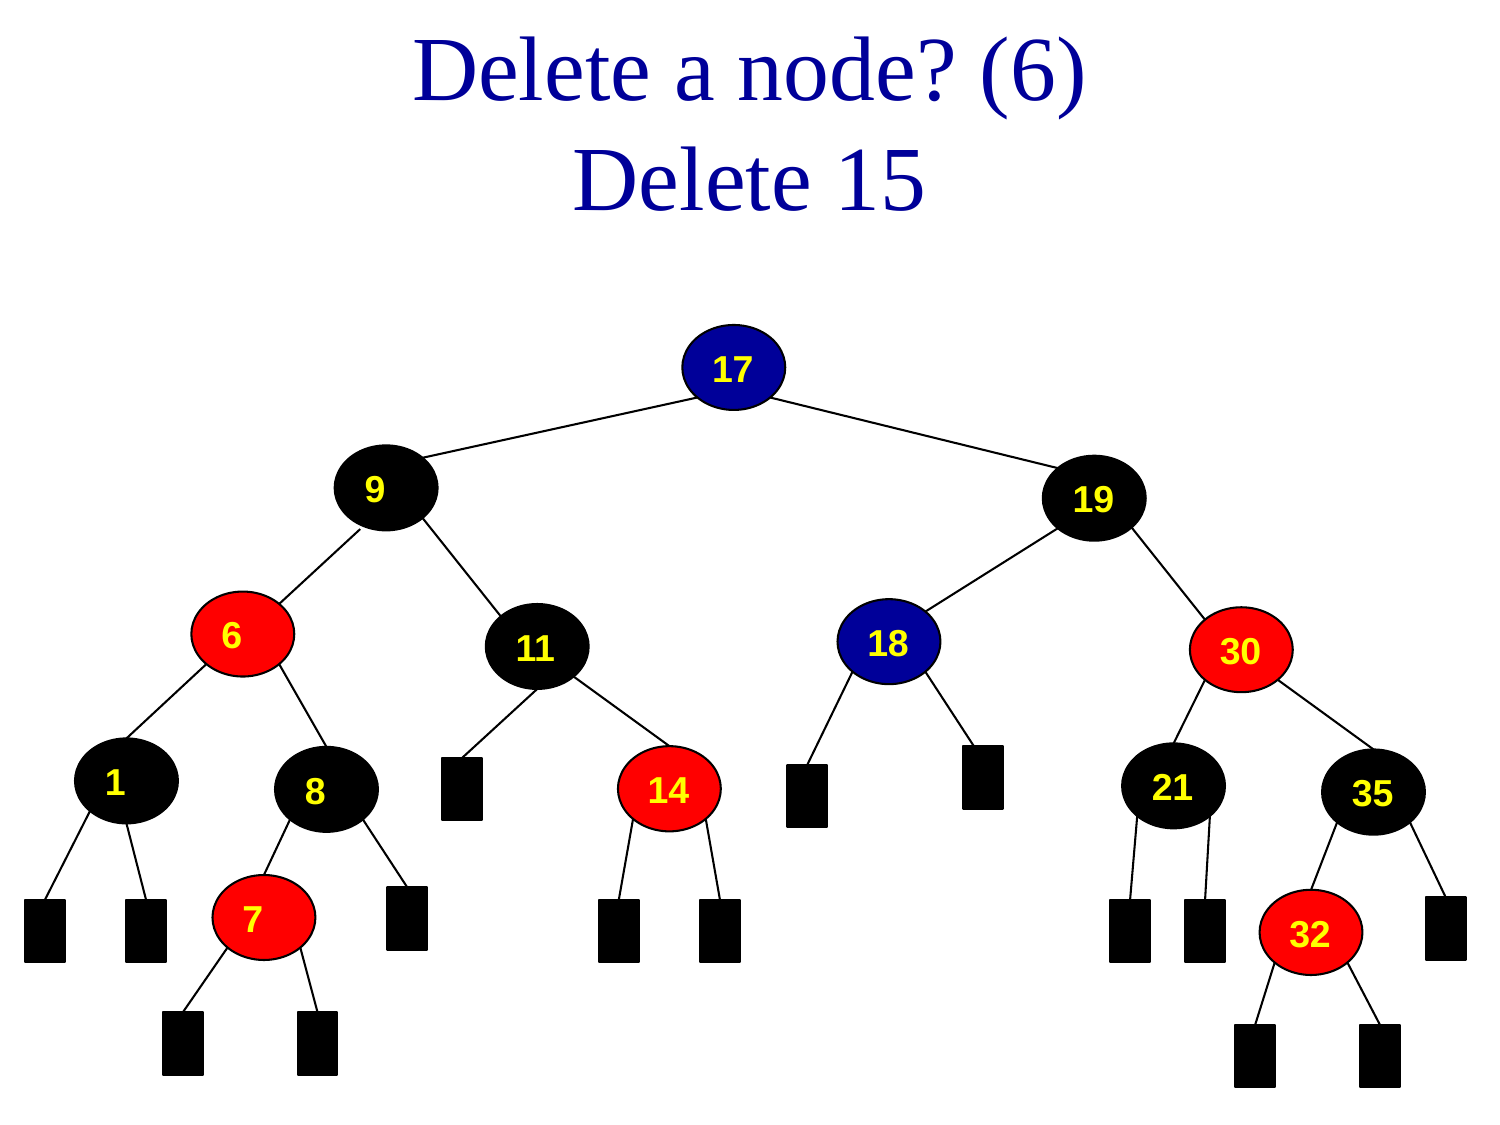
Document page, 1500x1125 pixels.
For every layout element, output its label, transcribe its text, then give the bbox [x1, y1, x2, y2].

text_box [1185, 899, 1225, 963]
text_box [1235, 1024, 1275, 1088]
text_box [598, 899, 639, 963]
text_box [297, 1012, 338, 1075]
text_box [387, 887, 428, 950]
text_box 32 [1259, 889, 1363, 976]
text_box [1110, 899, 1150, 963]
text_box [74, 324, 1425, 835]
text_box [126, 899, 166, 963]
text_box [162, 1012, 203, 1075]
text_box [461, 688, 538, 758]
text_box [362, 819, 408, 888]
text_box [1360, 1024, 1400, 1088]
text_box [1255, 962, 1275, 1025]
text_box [1130, 815, 1138, 900]
text_box [24, 899, 65, 963]
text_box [705, 818, 721, 900]
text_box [1409, 822, 1446, 898]
text_box 7 [212, 875, 316, 961]
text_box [126, 823, 147, 900]
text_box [1205, 815, 1210, 900]
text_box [618, 818, 633, 900]
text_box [44, 810, 91, 900]
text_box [182, 947, 228, 1013]
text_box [1311, 822, 1338, 890]
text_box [300, 947, 318, 1013]
title Delete a node? (6) Delete 15 [112, 24, 1388, 213]
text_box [263, 819, 290, 875]
text_box [700, 899, 740, 963]
text_box [1425, 897, 1466, 960]
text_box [807, 671, 853, 765]
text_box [1347, 962, 1381, 1025]
